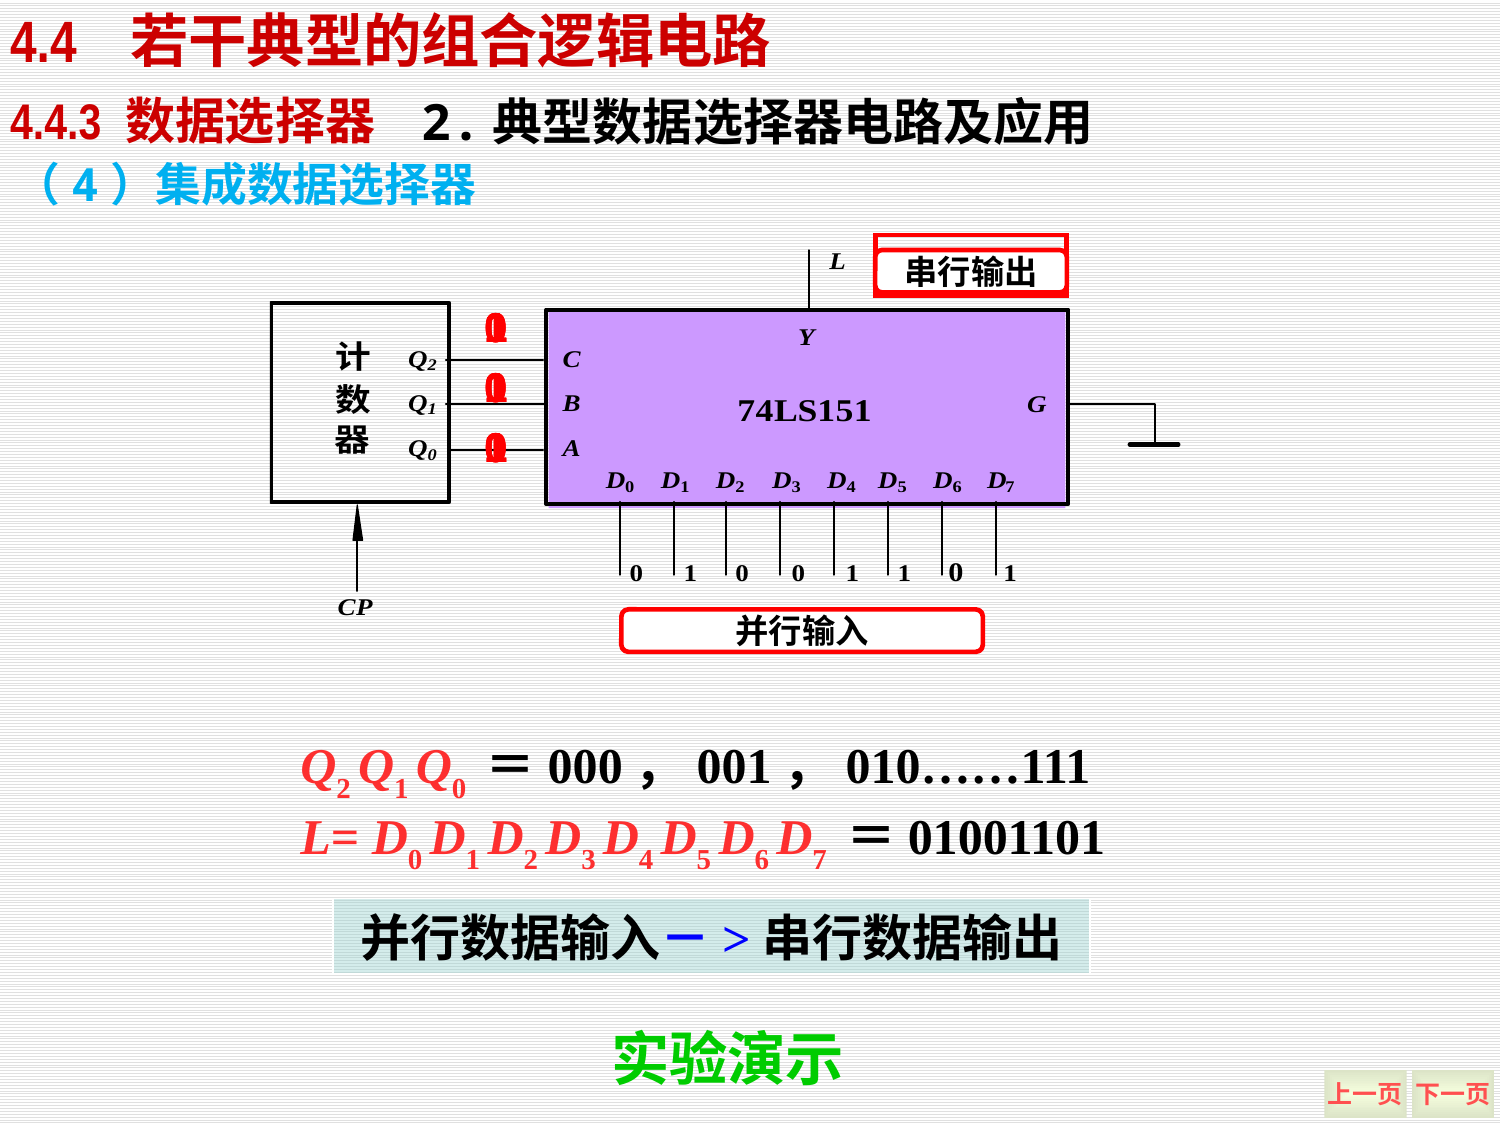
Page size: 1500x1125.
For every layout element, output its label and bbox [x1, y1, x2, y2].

text_box [7, 2, 863, 77]
text_box [332, 898, 1090, 974]
text_box [596, 1014, 860, 1100]
text_box [269, 235, 1186, 652]
text_box [285, 725, 1160, 883]
text_box [0, 82, 1137, 233]
